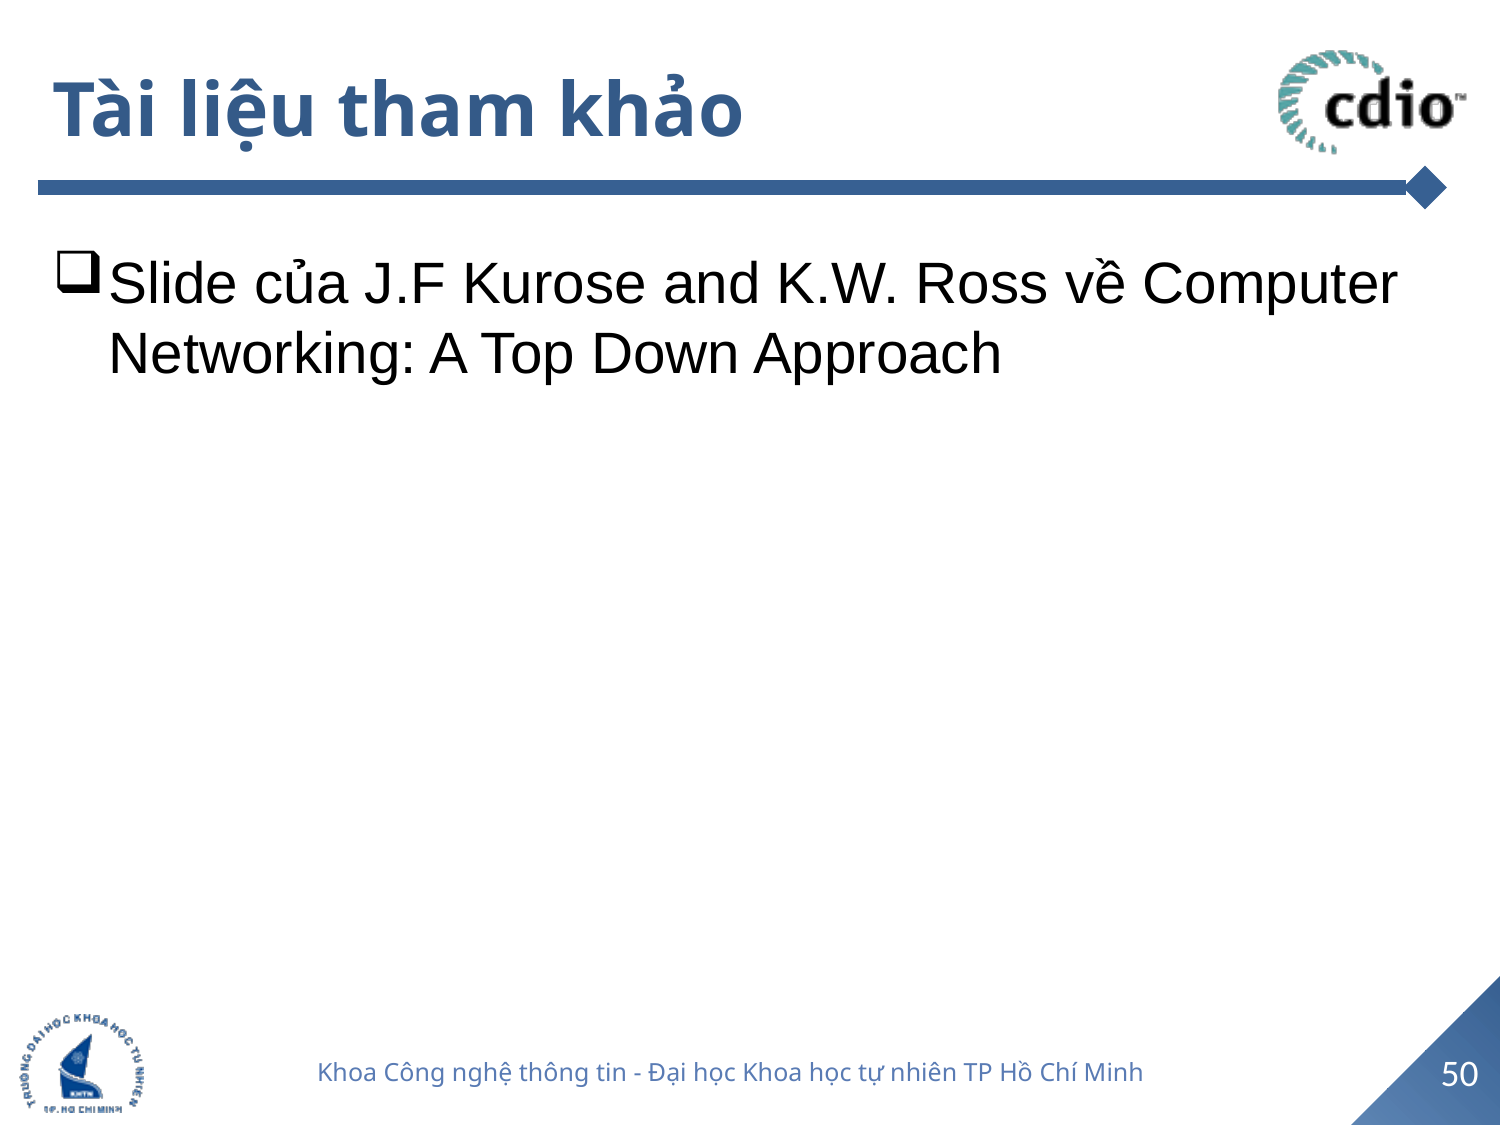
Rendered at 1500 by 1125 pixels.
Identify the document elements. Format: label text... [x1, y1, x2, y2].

picture [18, 1014, 144, 1113]
title Tài liệu tham khảo [37, 12, 1473, 200]
slide_number 50 [1419, 1041, 1500, 1102]
list Slide của J.F Kurose and K.W. Ross về Computer Networking: A Top Down Approach [37, 237, 1450, 1038]
footer Khoa Công nghệ thông tin - Đại học Khoa học tự nhiên TP Hồ Chí Minh [187, 1043, 1275, 1104]
